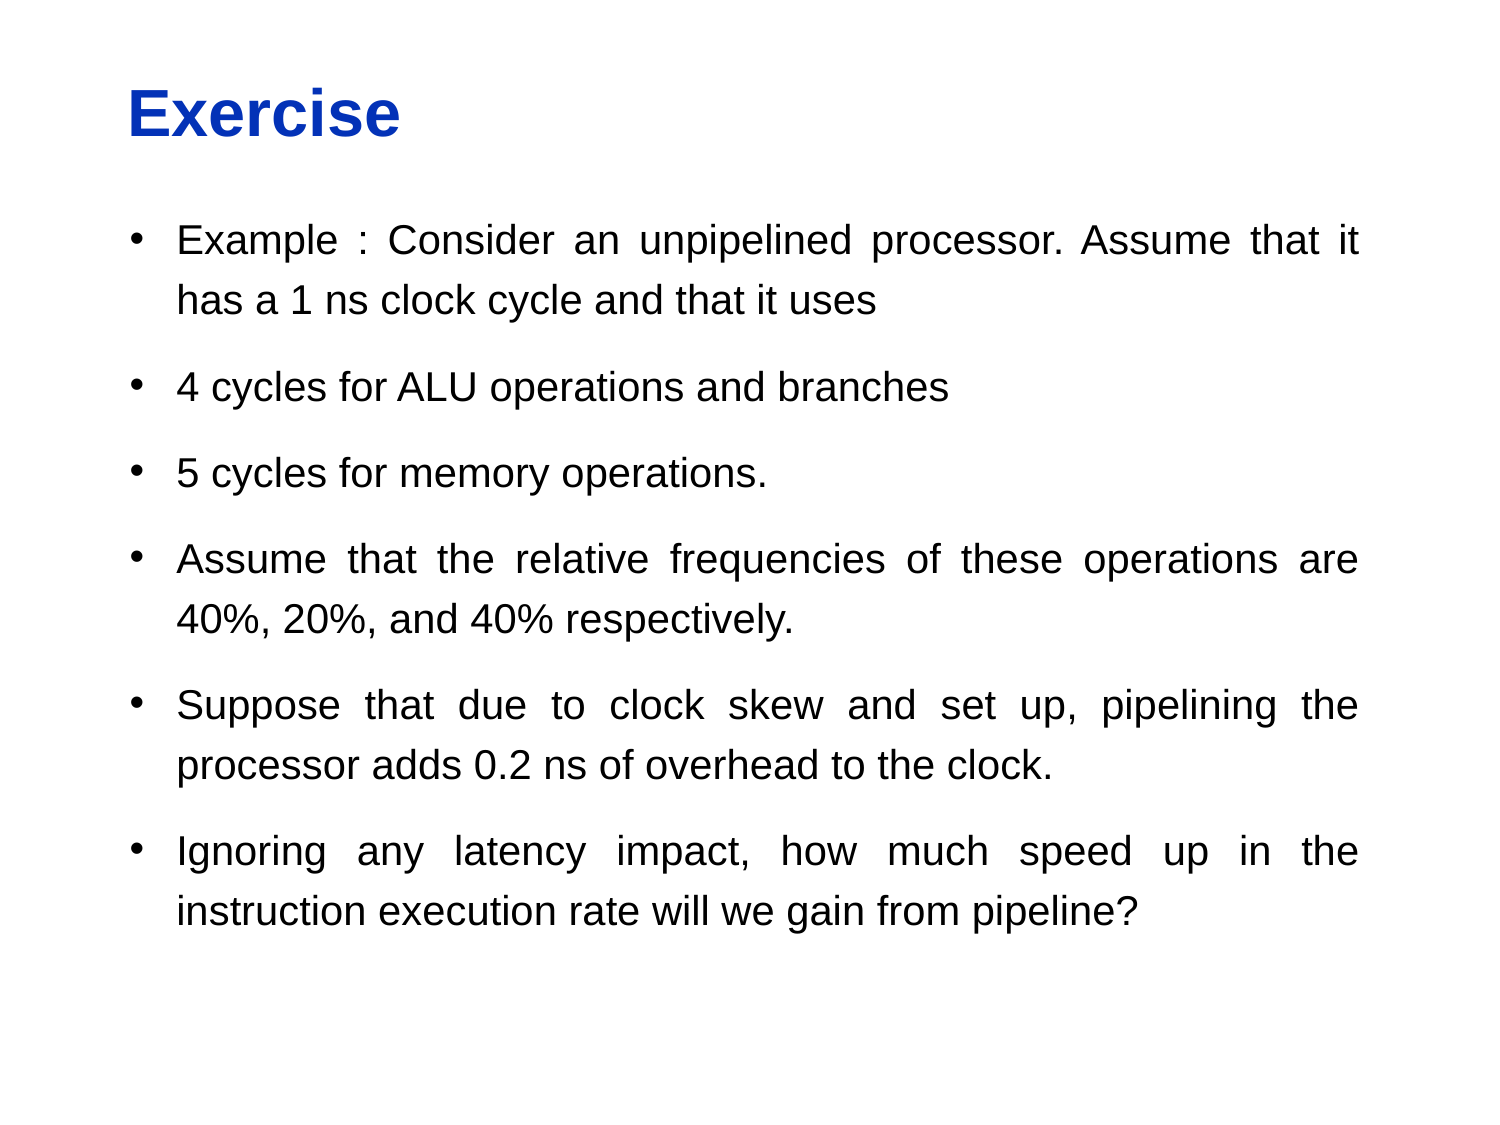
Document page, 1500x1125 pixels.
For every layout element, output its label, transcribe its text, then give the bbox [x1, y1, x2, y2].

text_box Example : Consider an unpipelined processor. Assume that it has a 1 ns clock cycle and that it uses 4 cycles for ALU operations and branches 5 cycles for memory operations. Assume that the relative frequencies of these operations are 40%, 20%, and 40% respectively. Suppose that due to clock skew and set up, pipelining the processor adds 0.2 ns of overhead to the clock. Ignoring any latency impact, how much speed up in the instruction execution rate will we gain from pipeline? [114, 195, 1375, 1005]
text_box Exercise [112, 54, 1309, 175]
